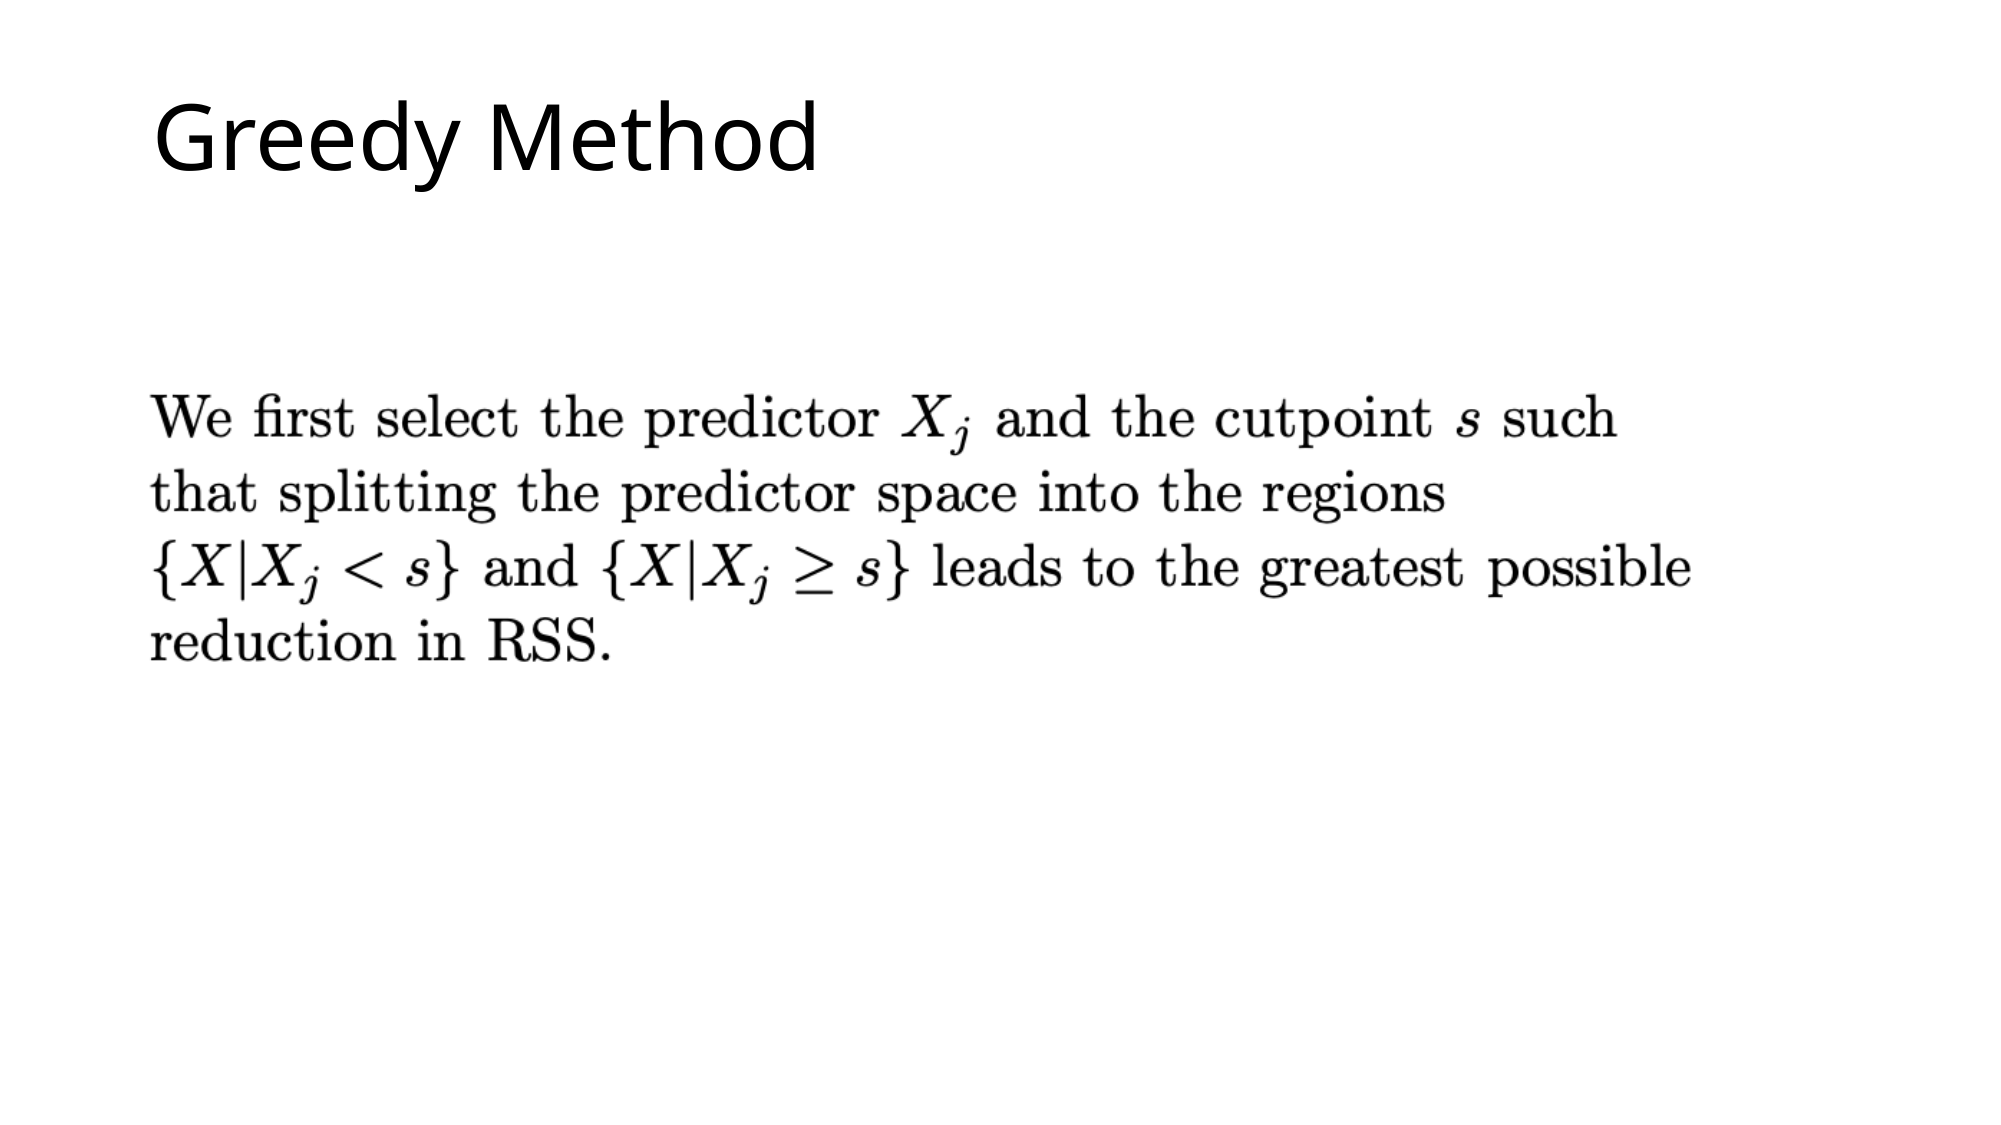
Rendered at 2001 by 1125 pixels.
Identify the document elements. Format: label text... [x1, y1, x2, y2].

picture [137, 375, 1721, 692]
title Greedy Method [137, 59, 1863, 221]
